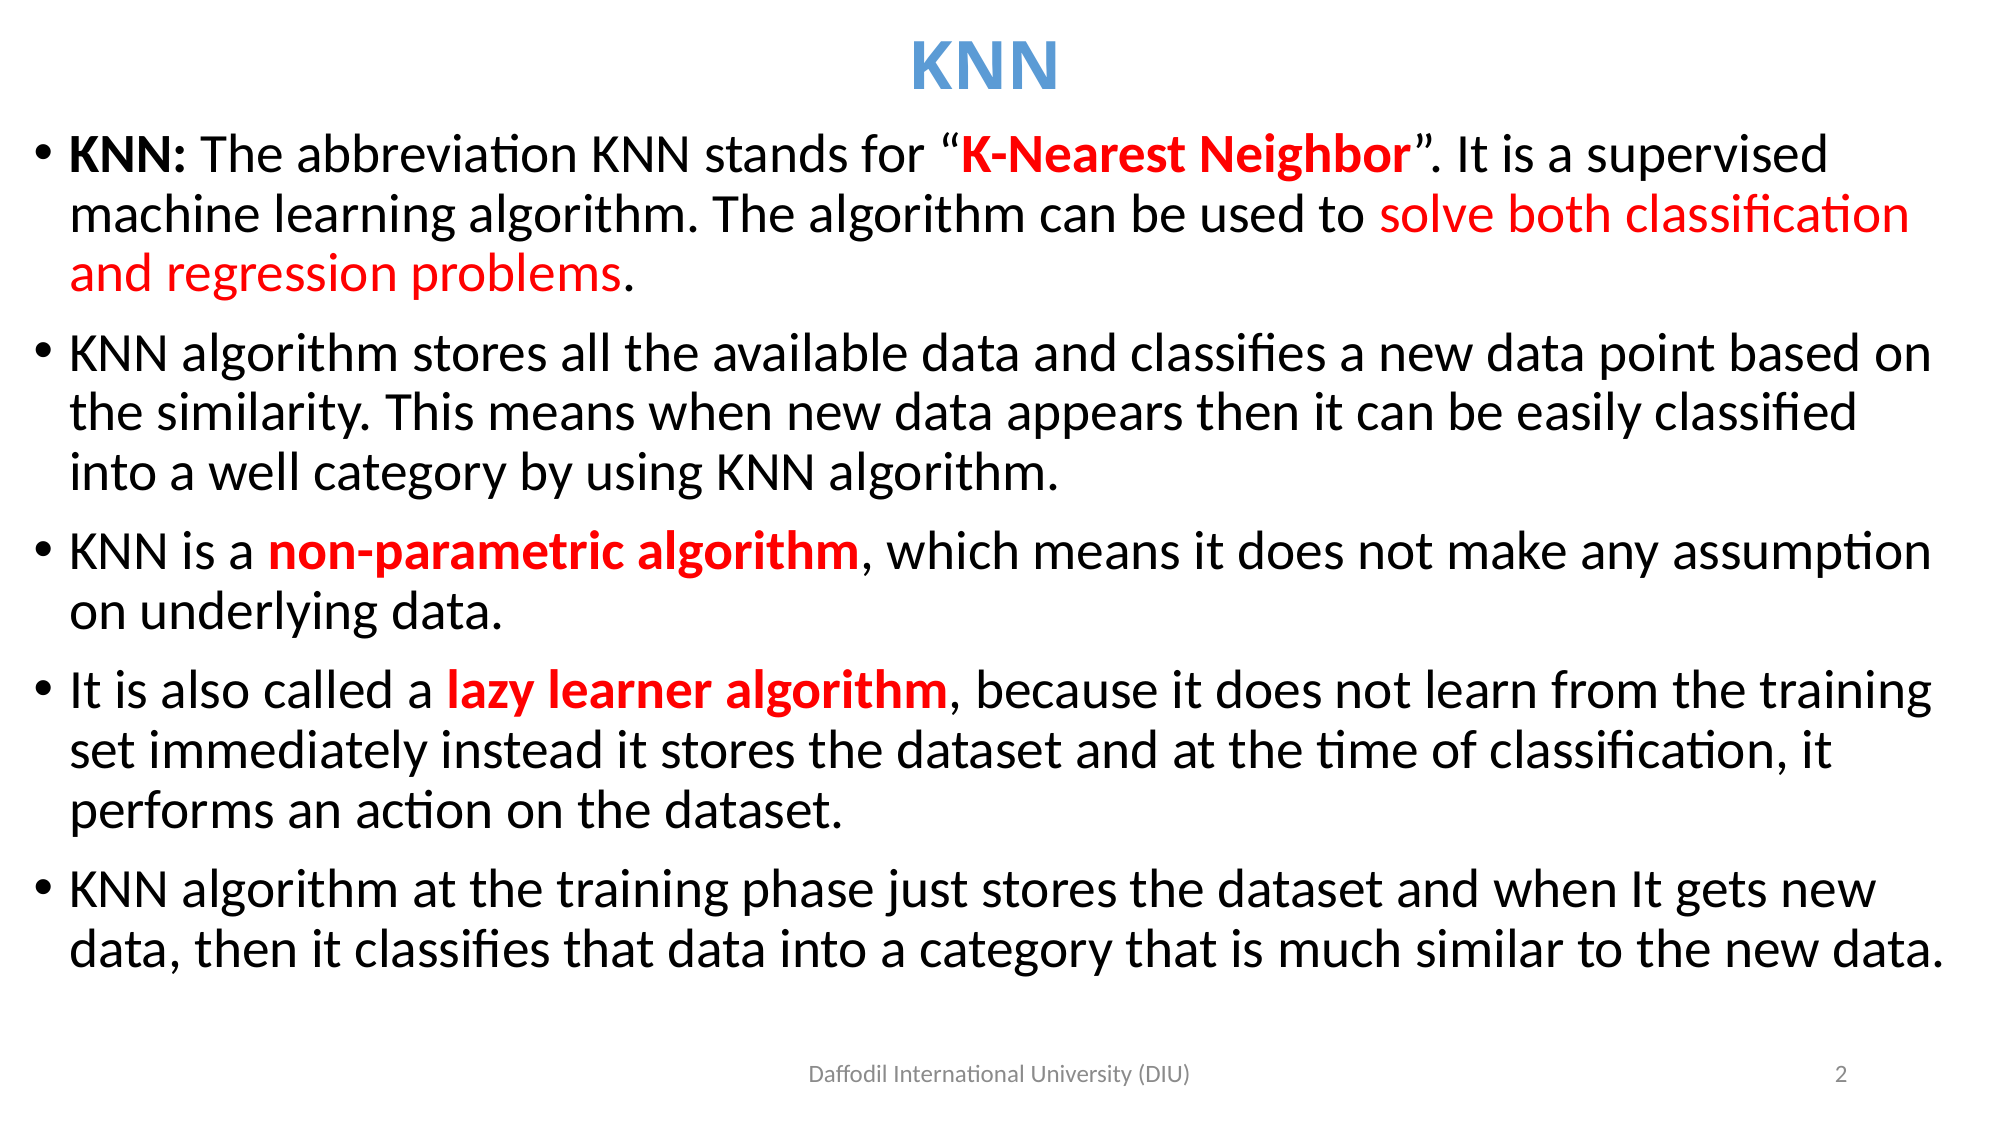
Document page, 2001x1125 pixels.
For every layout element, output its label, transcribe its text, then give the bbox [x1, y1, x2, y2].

list KNN: The abbreviation KNN stands for “K-Nearest Neighbor”. It is a supervised machine learning algorithm. The algorithm can be used to solve both classification and regression problems. KNN algorithm stores all the available data and classifies a new data point based on the similarity. This means when new data appears then it can be easily classified into a well category by using KNN algorithm. KNN is a non-parametric algorithm, which means it does not make any assumption on underlying data. It is also called a lazy learner algorithm, because it does not learn from the training set immediately instead it stores the dataset and at the time of classification, it performs an action on the dataset. KNN algorithm at the training phase just stores the dataset and when It gets new data, then it classifies that data into a category that is much similar to the new data. [18, 117, 1973, 1043]
footer Daffodil International University (DIU) [662, 1042, 1338, 1103]
title KNN [893, 18, 1082, 117]
slide_number 2 [1412, 1042, 1863, 1103]
